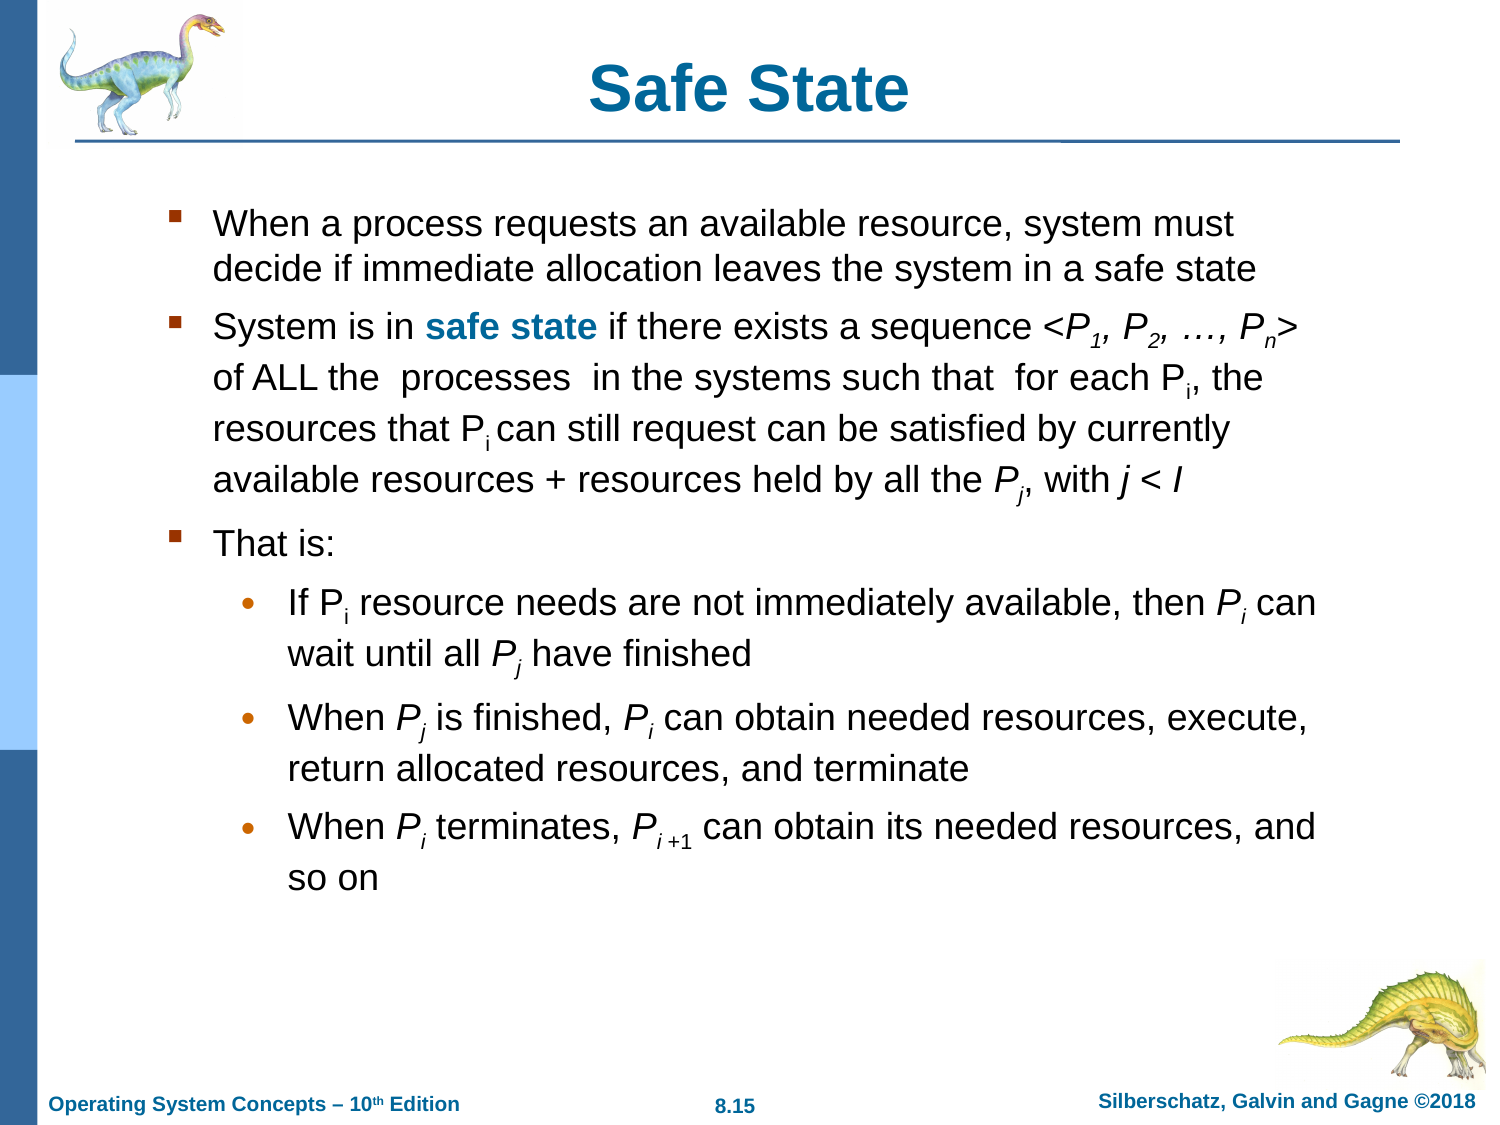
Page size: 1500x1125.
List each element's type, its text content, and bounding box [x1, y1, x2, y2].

list When a process requests an available resource, system must decide if immediate allocation leaves the system in a safe state System is in safe state if there exists a sequence <P1, P2, …, Pn> of ALL the processes in the systems such that for each Pi, the resources that Pi can still request can be satisfied by currently available resources + resources held by all the Pj, with j < I That is: If Pi resource needs are not immediately available, then Pi can wait until all Pj have finished When Pj is finished, Pi can obtain needed resources, execute, return allocated resources, and terminate When Pi terminates, Pi +1 can obtain its needed resources, and so on [150, 191, 1350, 998]
title Safe State [75, 37, 1425, 133]
picture [46, 0, 243, 149]
picture [1275, 959, 1486, 1090]
